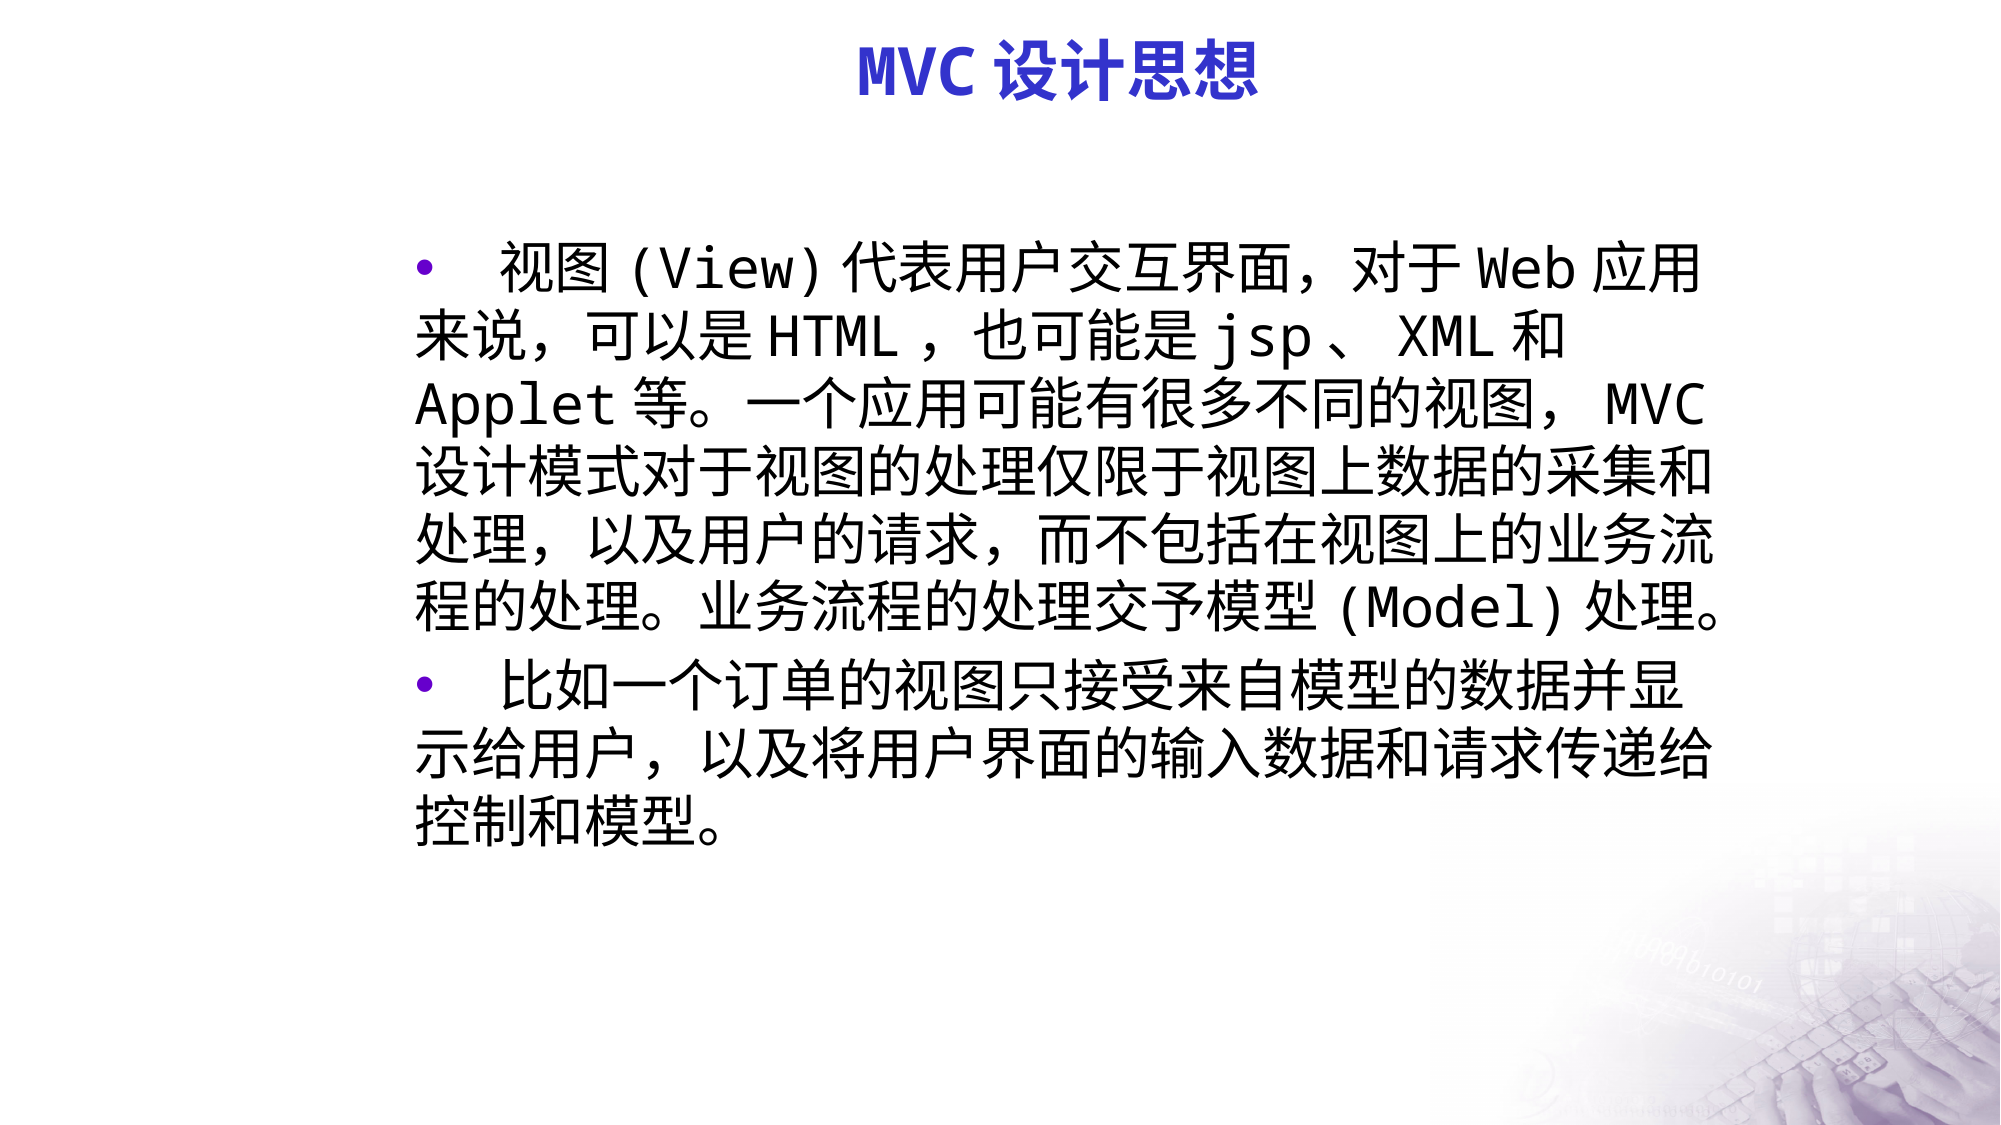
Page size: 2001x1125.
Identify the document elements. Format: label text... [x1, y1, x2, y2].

picture [1430, 783, 2000, 1125]
title MVC设计思想 [249, 0, 1276, 138]
subtitle 视图(View)代表用户交互界面，对于Web应用来说，可以是HTML，也可能是jsp、XML和Applet等。一个应用可能有很多不同的视图，MVC设计模式对于视图的处理仅限于视图上数据的采集和处理，以及用户的请求，而不包括在视图上的业务流程的处理。业务流程的处理交予模型(Model)处理。 比如一个订单的视图只接受来自模型的数据并显示给用户，以及将用户界面的输入数据和请求传递给控制和模型。 [399, 224, 1751, 976]
